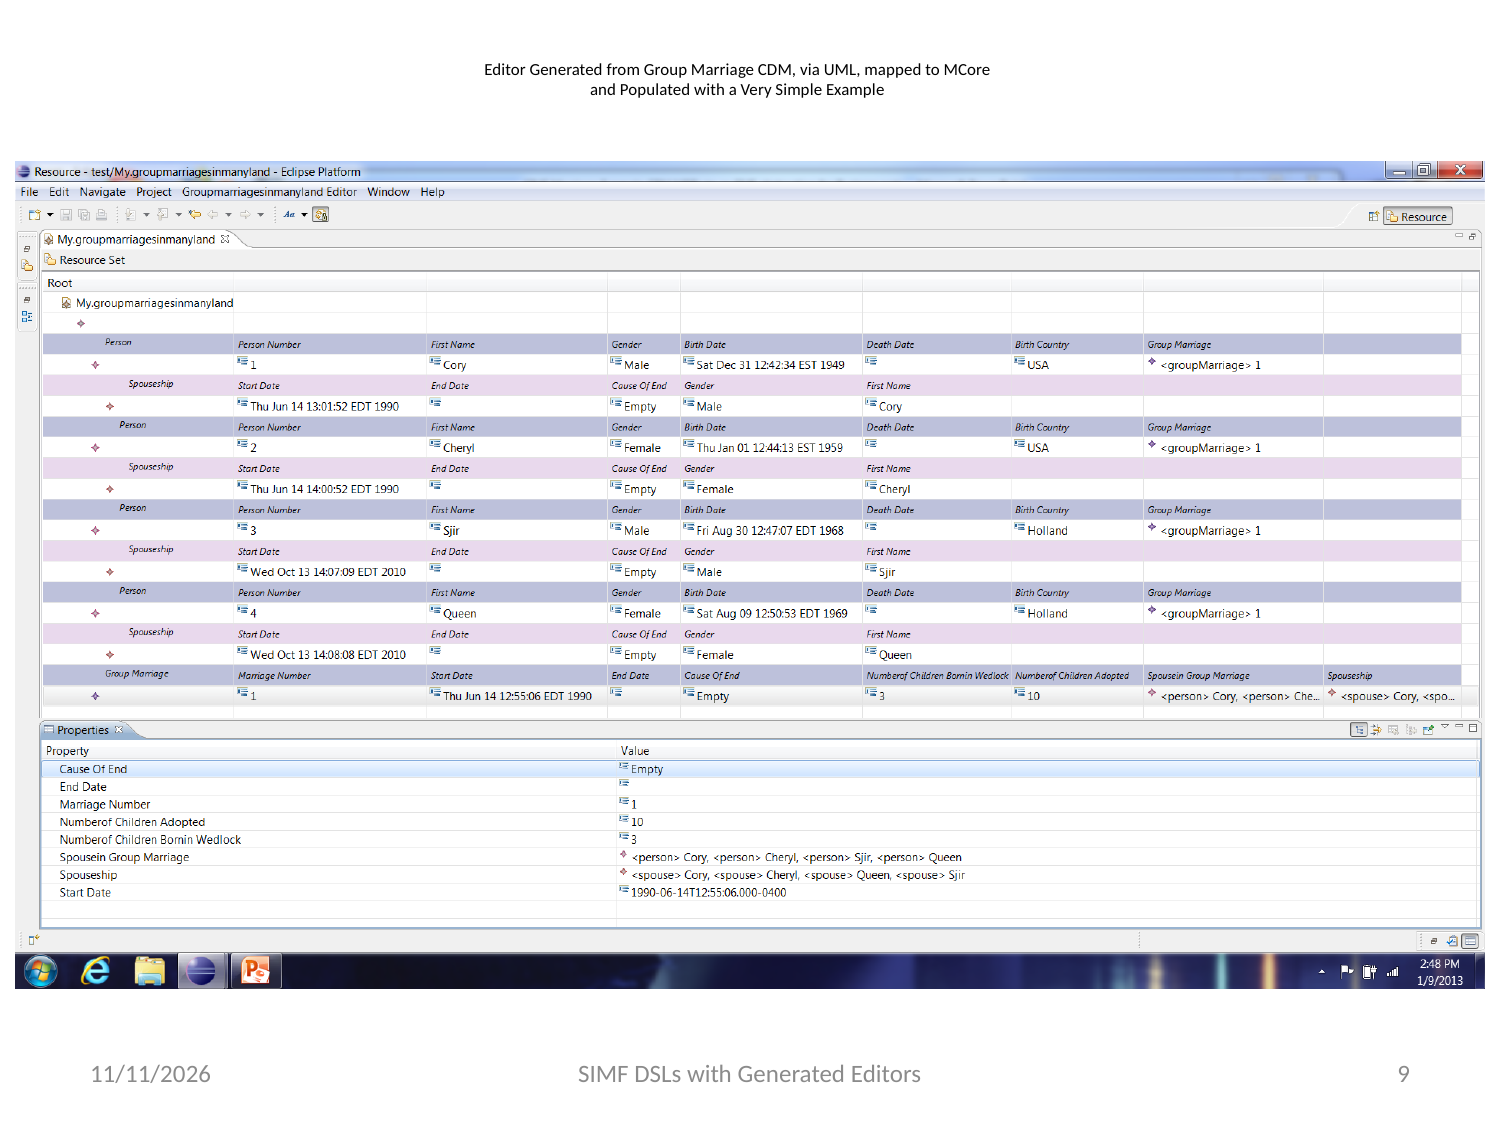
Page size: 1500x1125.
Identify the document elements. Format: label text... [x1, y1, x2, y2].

title Editor Generated from Group Marriage CDM, via UML, mapped to MCore and Populated with a Very Simple Example [62, 24, 1413, 138]
slide_number 9 [1074, 1042, 1425, 1103]
footer SIMF DSLs with Generated Editors [512, 1042, 988, 1103]
picture [14, 161, 1486, 989]
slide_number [75, 1042, 425, 1103]
